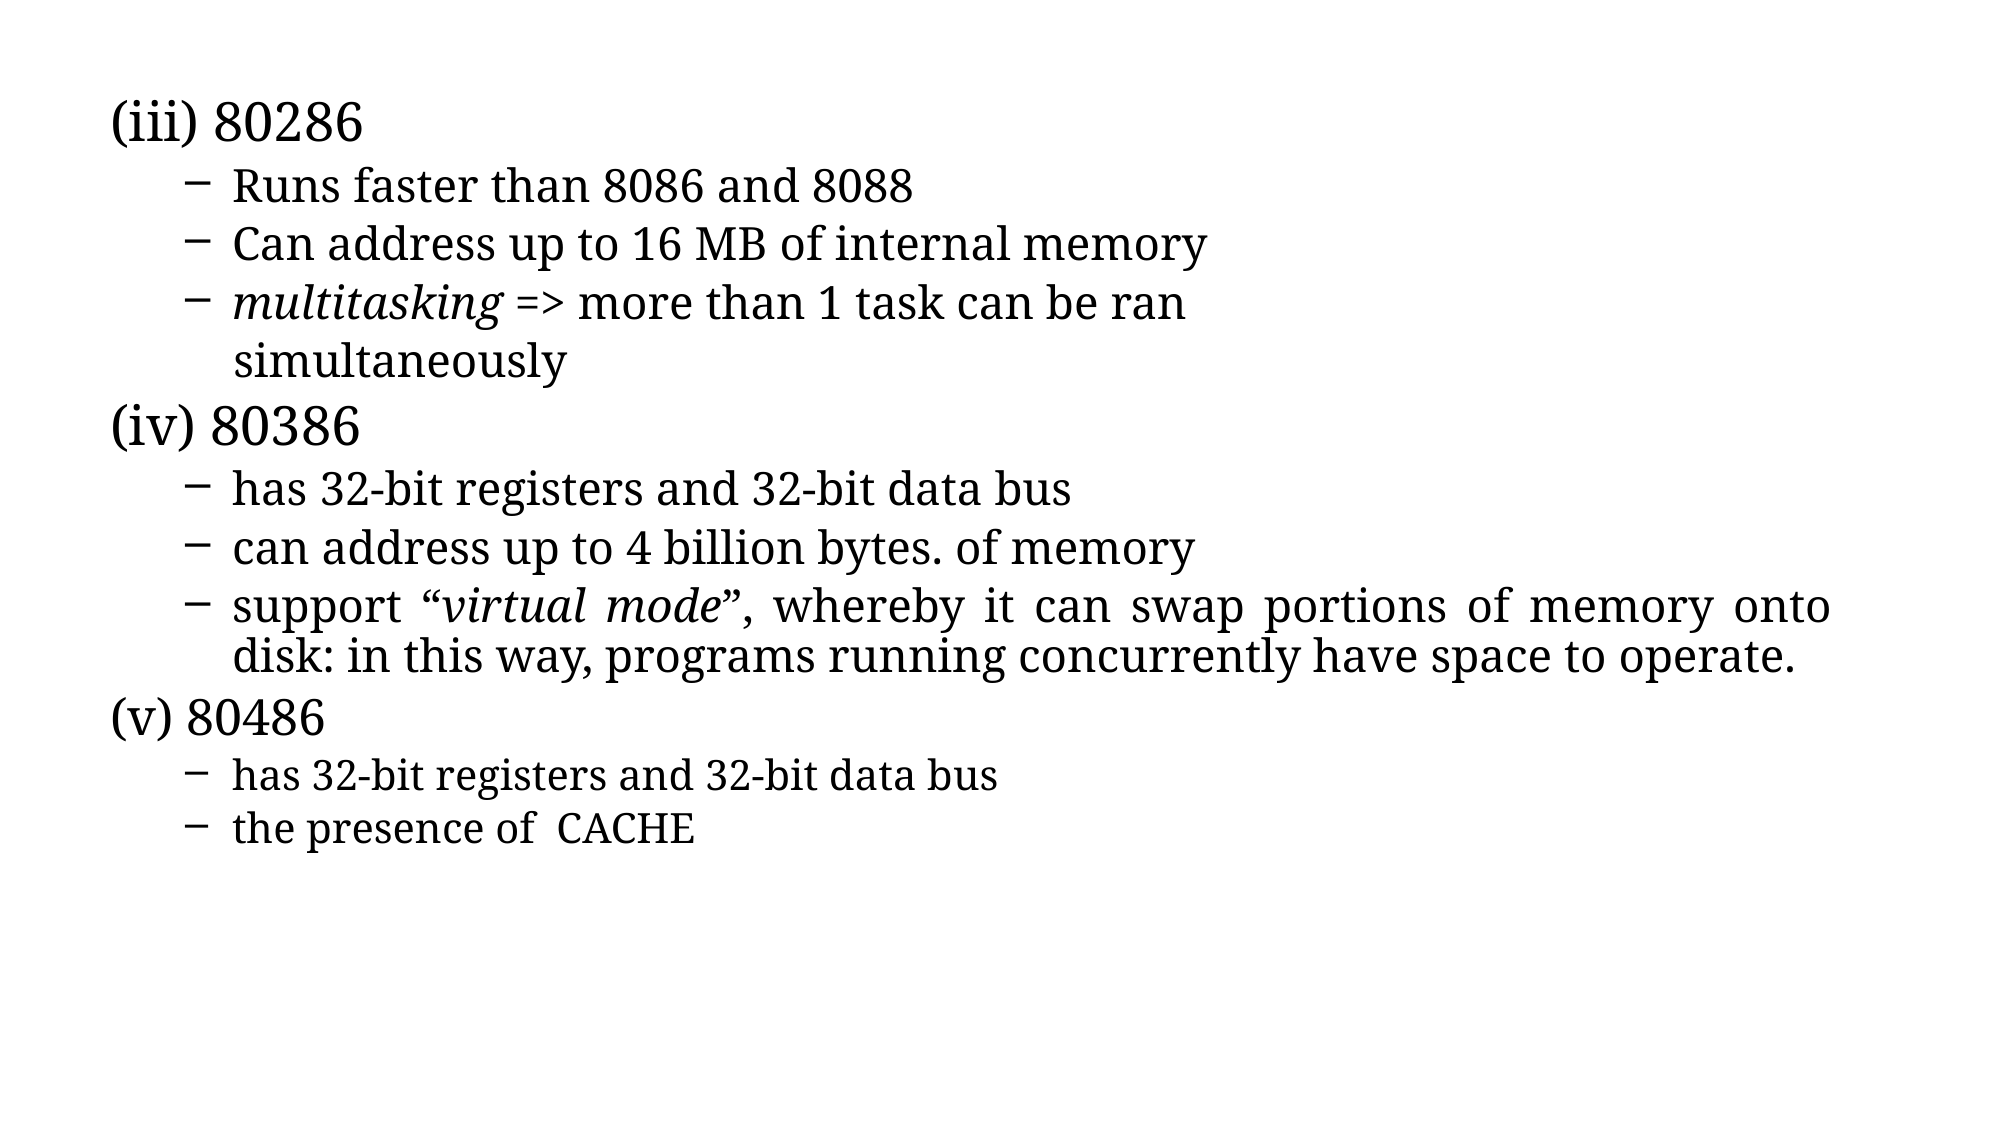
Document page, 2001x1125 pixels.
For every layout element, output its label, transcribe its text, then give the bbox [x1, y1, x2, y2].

list (iii) 80286 Runs faster than 8086 and 8088 Can address up to 16 MB of internal memory multitasking => more than 1 task can be ran simultaneously (iv) 80386 has 32-bit registers and 32-bit data bus can address up to 4 billion bytes. of memory support “virtual mode”, whereby it can swap portions of memory onto disk: in this way, programs running concurrently have space to operate. (v) 80486 has 32-bit registers and 32-bit data bus the presence of CACHE [95, 87, 1848, 988]
